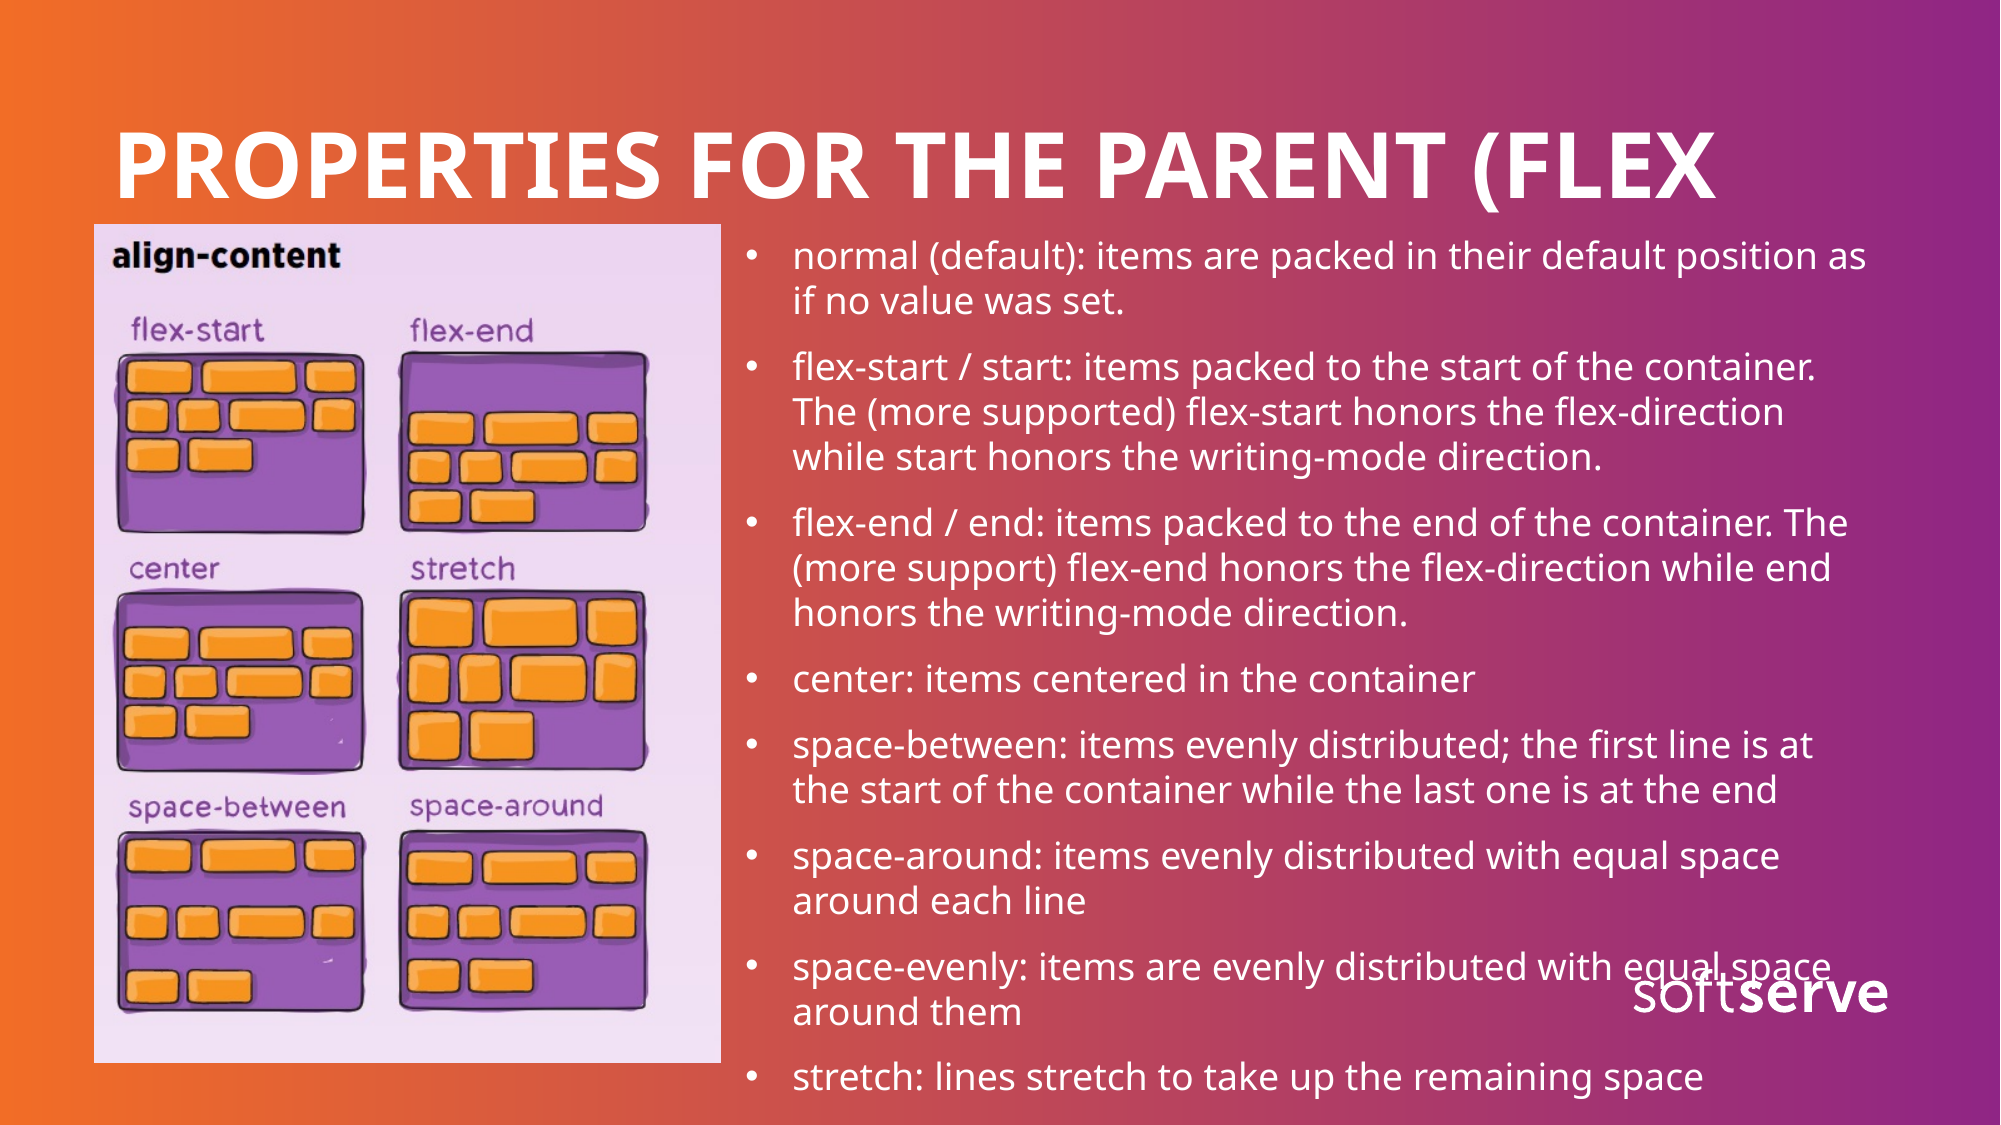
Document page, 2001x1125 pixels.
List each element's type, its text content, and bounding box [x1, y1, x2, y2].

picture [94, 224, 721, 1063]
title PROPERTIES FOR THE PARENT (FLEX CONTAINER) [112, 112, 1888, 225]
list normal (default): items are packed in their default position as if no value was set. flex-start / start: items packed to the start of the container. The (more supported) flex-start honors the flex-direction while start honors the writing-mode direction. flex-end / end: items packed to the end of the container. The (more support) flex-end honors the flex-direction while end honors the writing-mode direction. center: items centered in the container space-between: items evenly distributed; the first line is at the start of the container while the last one is at the end space-around: items evenly distributed with equal space around each line space-evenly: items are evenly distributed with equal space around them stretch: lines stretch to take up the remaining space [745, 224, 1888, 900]
